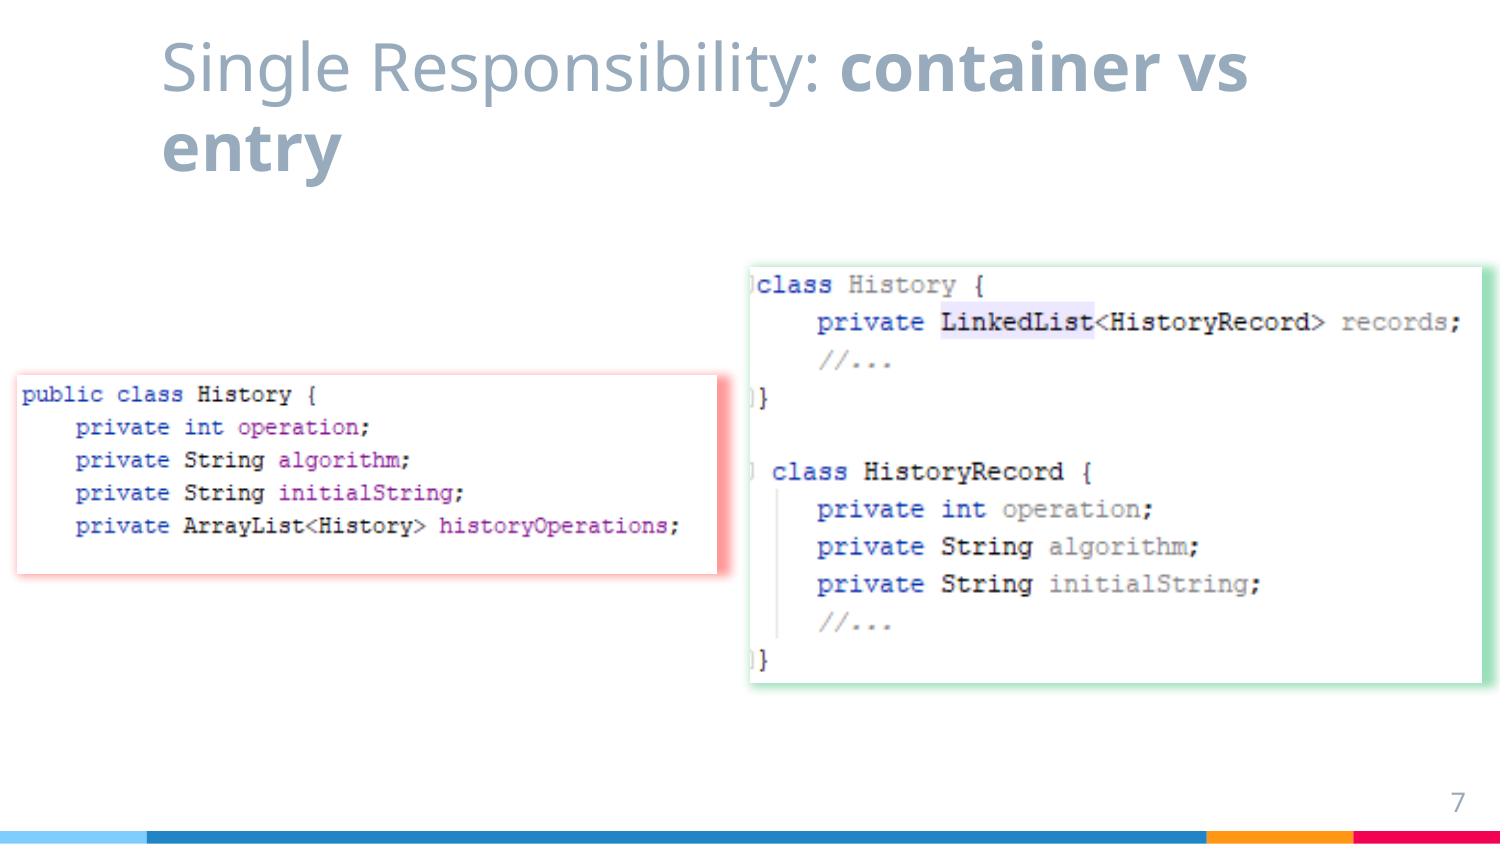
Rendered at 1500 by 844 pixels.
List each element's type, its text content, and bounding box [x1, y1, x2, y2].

slide_number 7 [1391, 770, 1482, 822]
picture [17, 375, 717, 574]
picture [750, 267, 1482, 683]
title Single Responsibility: container vs entry [146, 58, 1455, 200]
